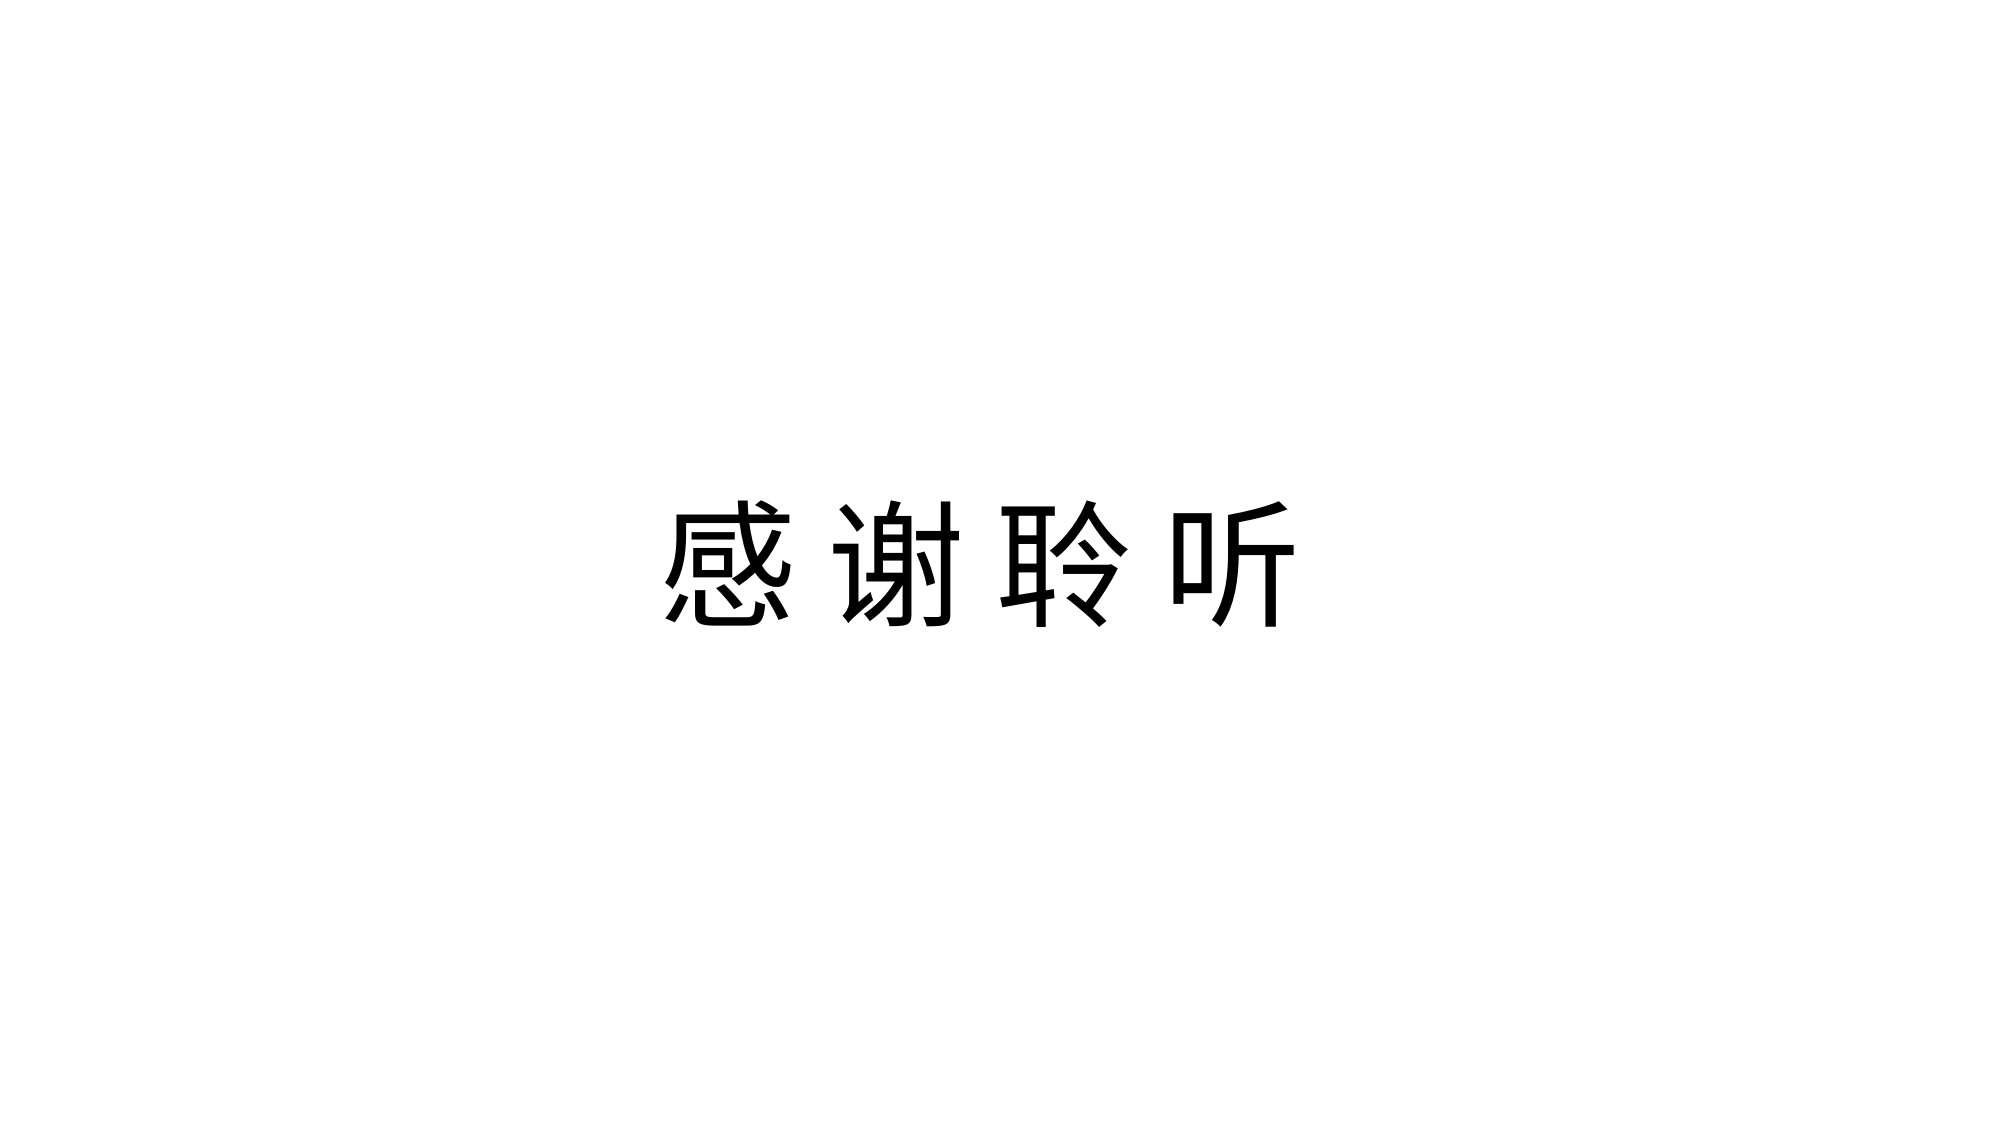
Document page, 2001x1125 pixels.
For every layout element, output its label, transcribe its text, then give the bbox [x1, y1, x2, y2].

text_box 感 谢 聆 听 [644, 471, 1356, 652]
